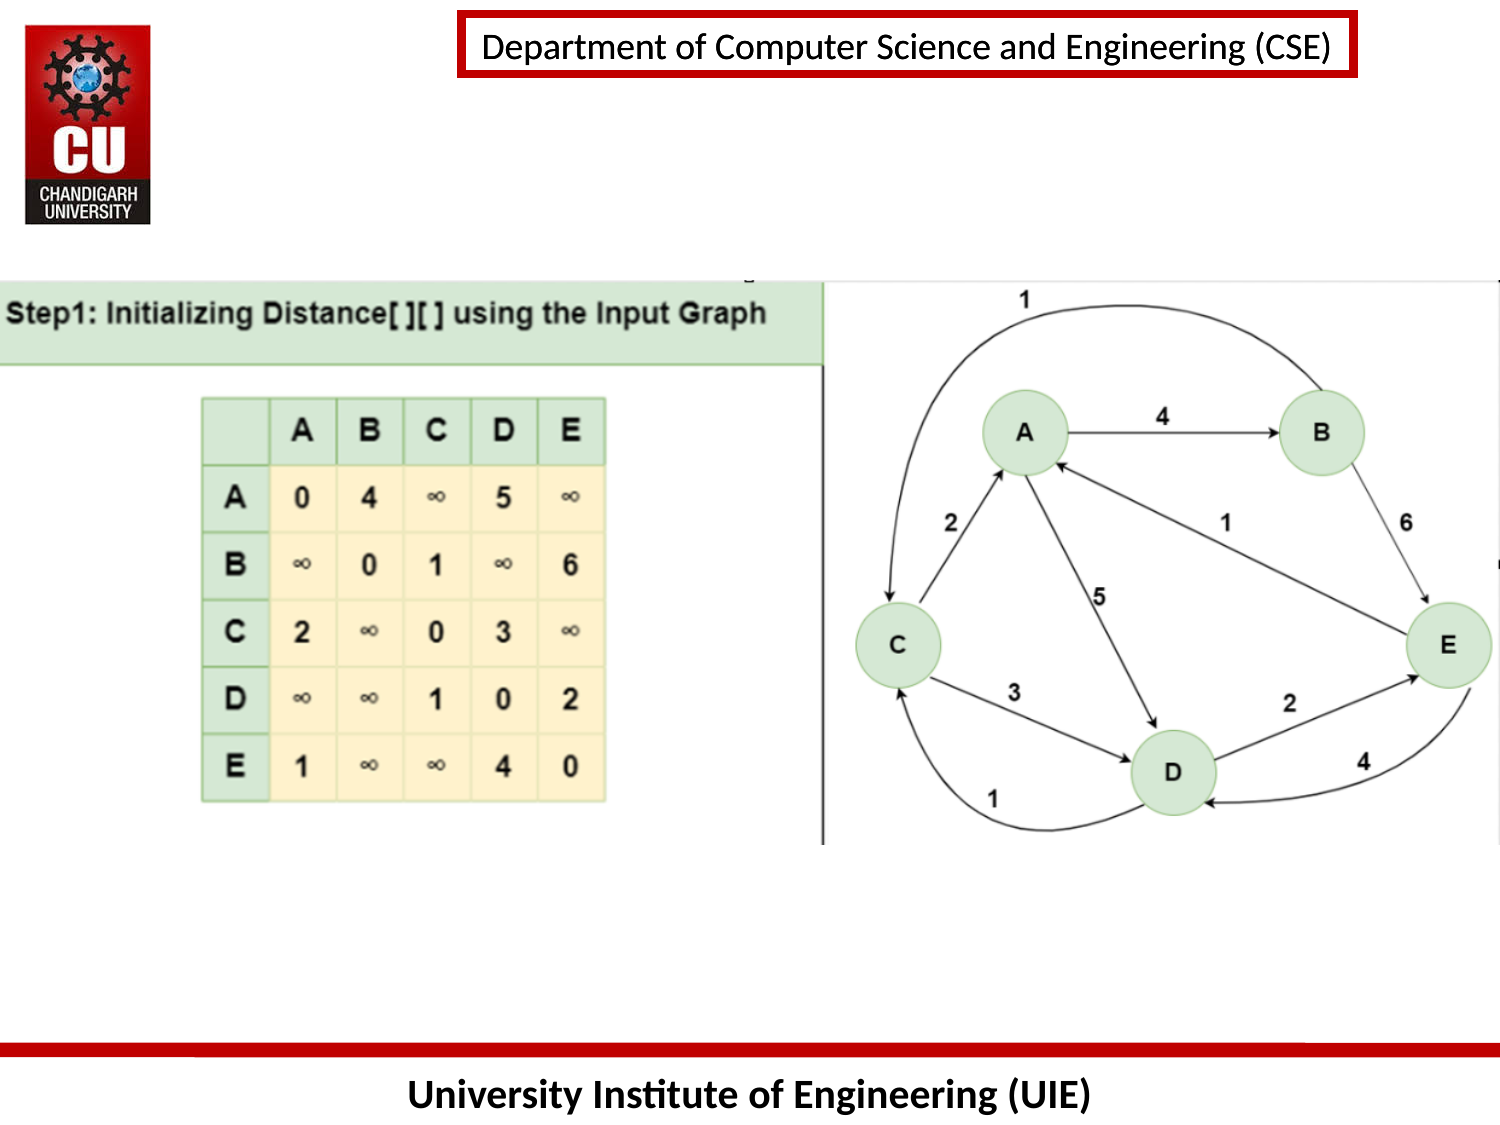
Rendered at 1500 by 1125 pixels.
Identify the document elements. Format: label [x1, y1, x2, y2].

picture [0, 280, 1500, 845]
picture [24, 24, 151, 225]
